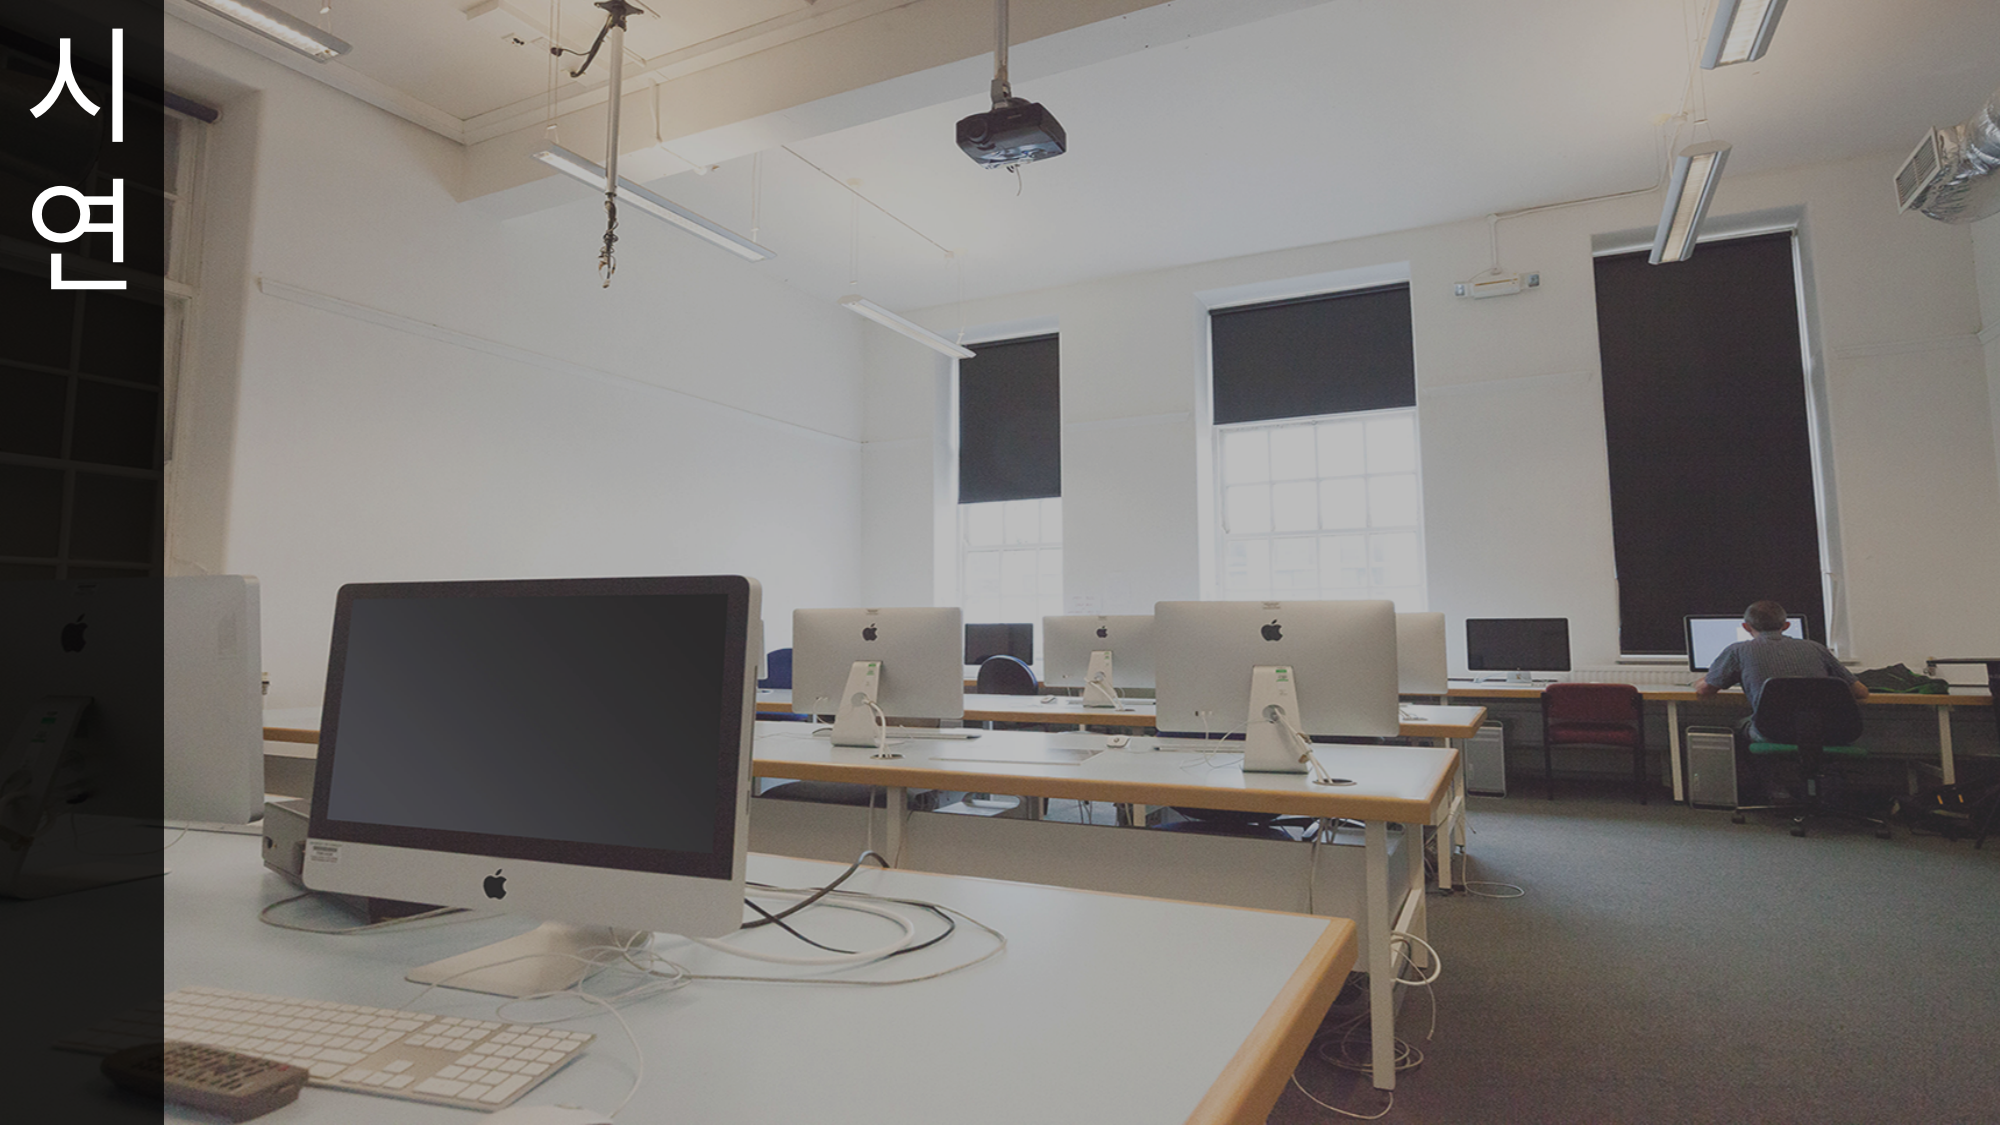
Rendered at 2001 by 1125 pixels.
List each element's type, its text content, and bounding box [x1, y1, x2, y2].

text_box [0, 0, 165, 1125]
text_box 시연 [0, 0, 164, 315]
